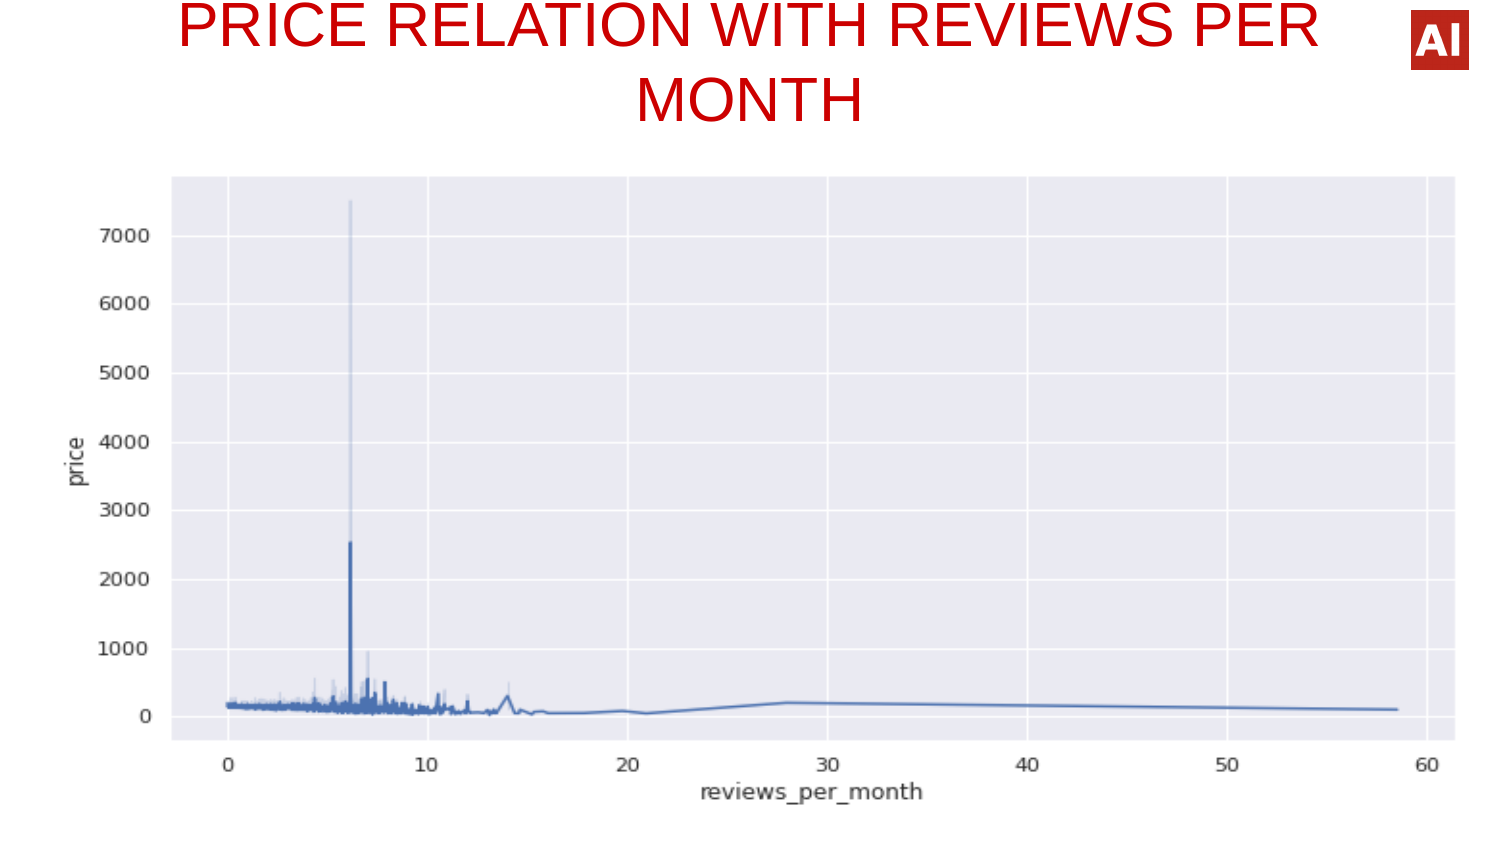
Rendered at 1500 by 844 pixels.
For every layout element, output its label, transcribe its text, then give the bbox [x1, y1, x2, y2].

title PRICE RELATION WITH REVIEWS PER MONTH [51, 0, 1449, 150]
picture [1449, 10, 1469, 70]
picture [50, 163, 1470, 818]
